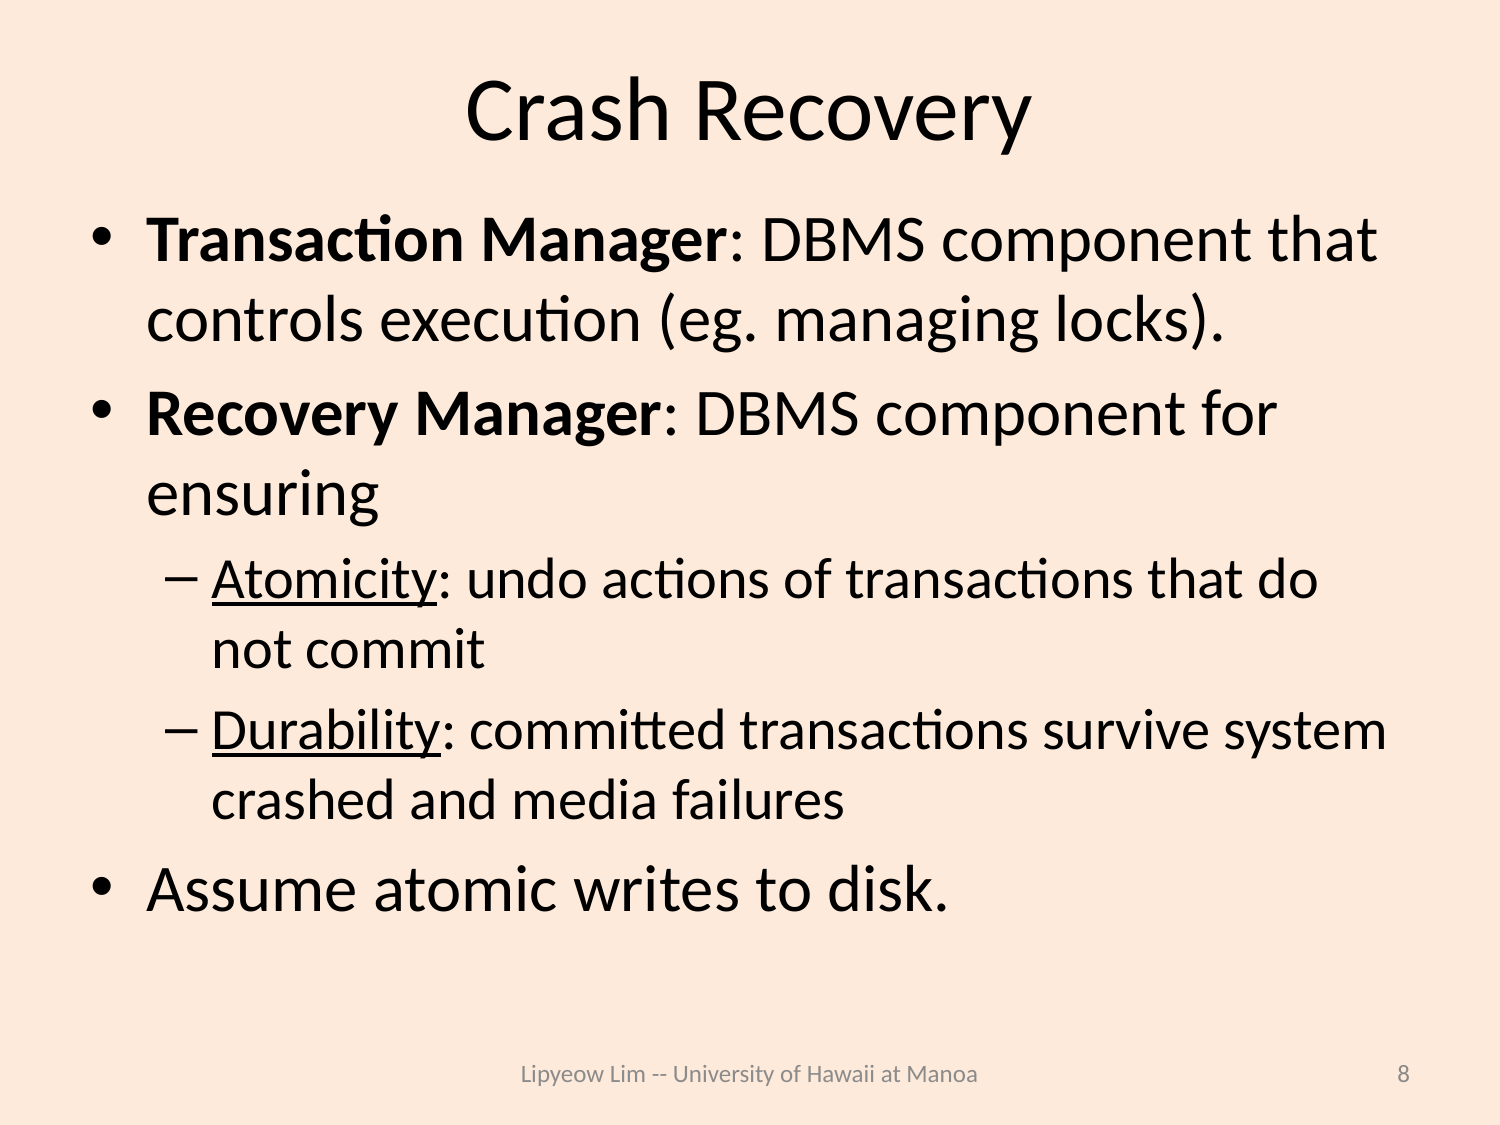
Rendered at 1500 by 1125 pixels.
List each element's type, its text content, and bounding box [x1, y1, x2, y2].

list Transaction Manager: DBMS component that controls execution (eg. managing locks). Recovery Manager: DBMS component for ensuring Atomicity: undo actions of transactions that do not commit Durability: committed transactions survive system crashed and media failures Assume atomic writes to disk. [74, 187, 1426, 1006]
title Crash Recovery [74, 44, 1426, 163]
slide_number 8 [1074, 1042, 1425, 1103]
footer Lipyeow Lim -- University of Hawaii at Manoa [450, 1042, 1050, 1103]
